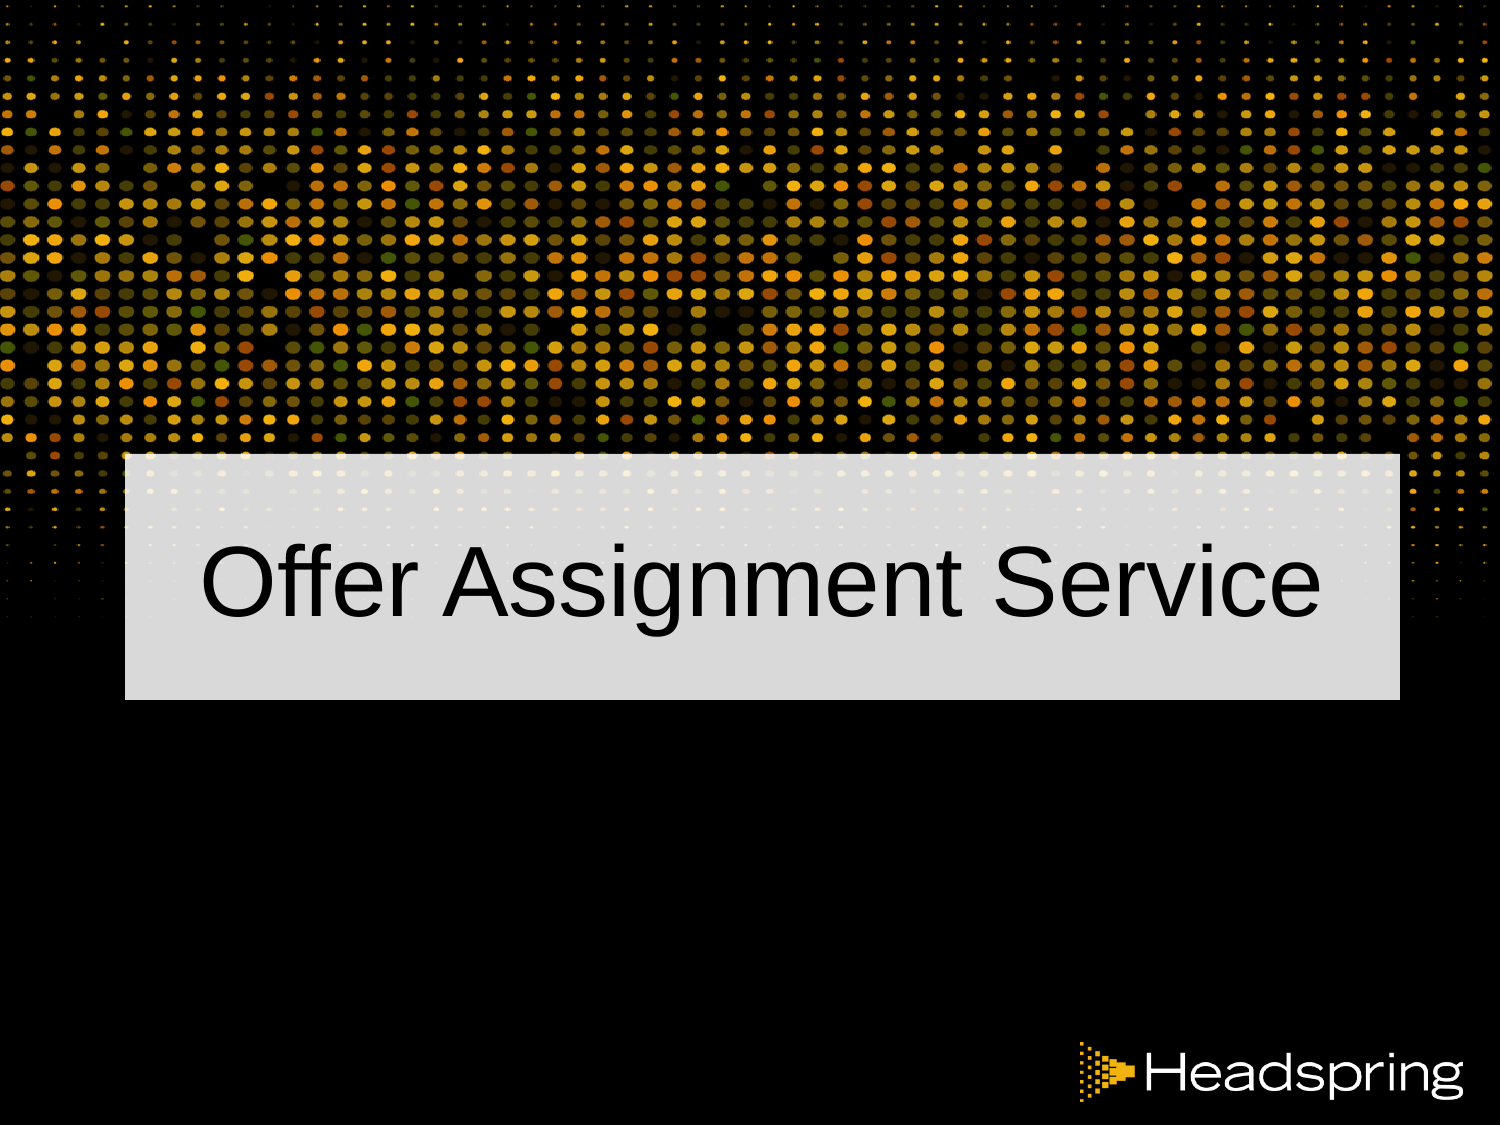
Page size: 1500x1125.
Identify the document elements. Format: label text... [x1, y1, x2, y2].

picture [0, 0, 1500, 1125]
list Offer Assignment Service [125, 453, 1400, 700]
